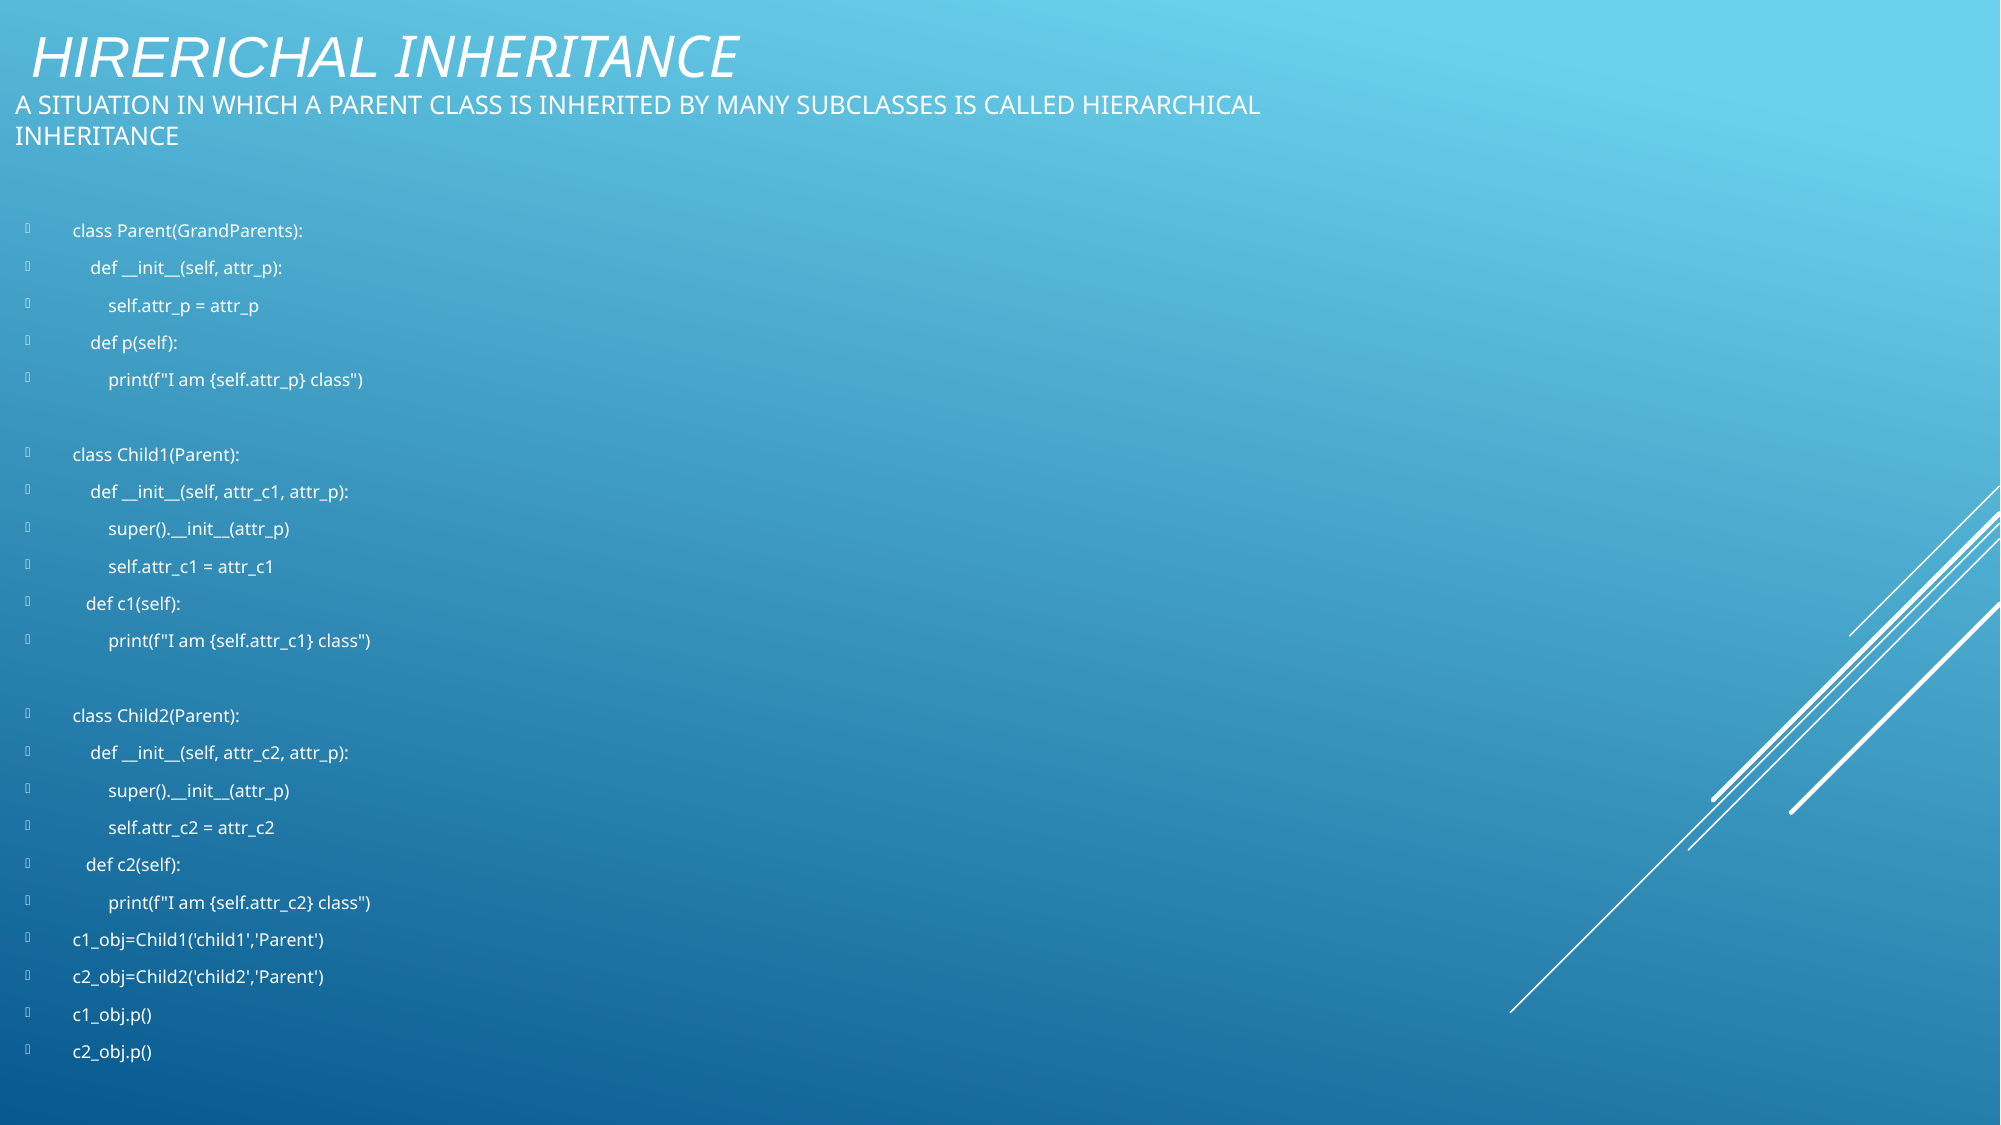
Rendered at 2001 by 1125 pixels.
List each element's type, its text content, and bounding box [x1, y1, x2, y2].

title HIRERICHAL inheritance A situation in which a parent class is inherited by many subclasses is called hierarchical inheritance [0, 11, 1400, 194]
list class Parent(GrandParents): def __init__(self, attr_p): self.attr_p = attr_p def p(self): print(f"I am {self.attr_p} class") class Child1(Parent): def __init__(self, attr_c1, attr_p): super().__init__(attr_p) self.attr_c1 = attr_c1 def c1(self): print(f"I am {self.attr_c1} class") class Child2(Parent): def __init__(self, attr_c2, attr_p): super().__init__(attr_p) self.attr_c2 = attr_c2 def c2(self): print(f"I am {self.attr_c2} class") c1_obj=Child1('child1','Parent') c2_obj=Child2('child2','Parent') c1_obj.p() c2_obj.p() [10, 214, 1308, 1068]
